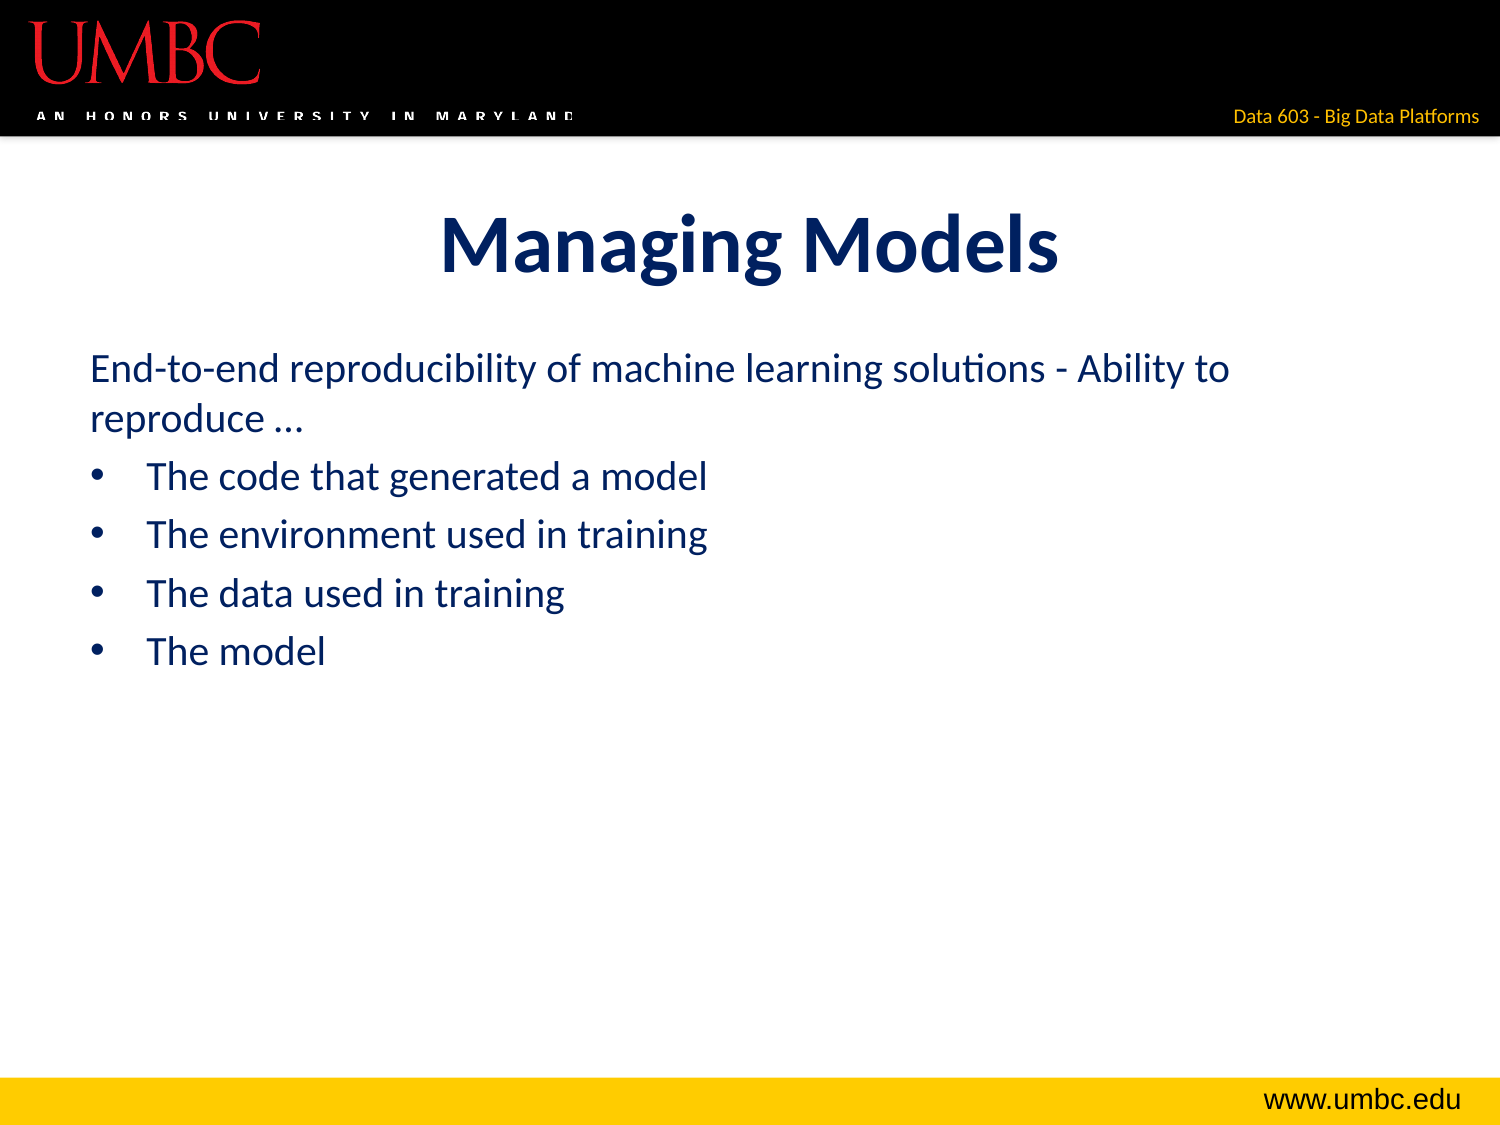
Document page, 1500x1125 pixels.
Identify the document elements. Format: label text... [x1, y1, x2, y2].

list End-to-end reproducibility of machine learning solutions - Ability to reproduce … The code that generated a model The environment used in training The data used in training The model [75, 333, 1425, 936]
picture [27, 20, 572, 120]
title Managing Models [75, 145, 1425, 333]
